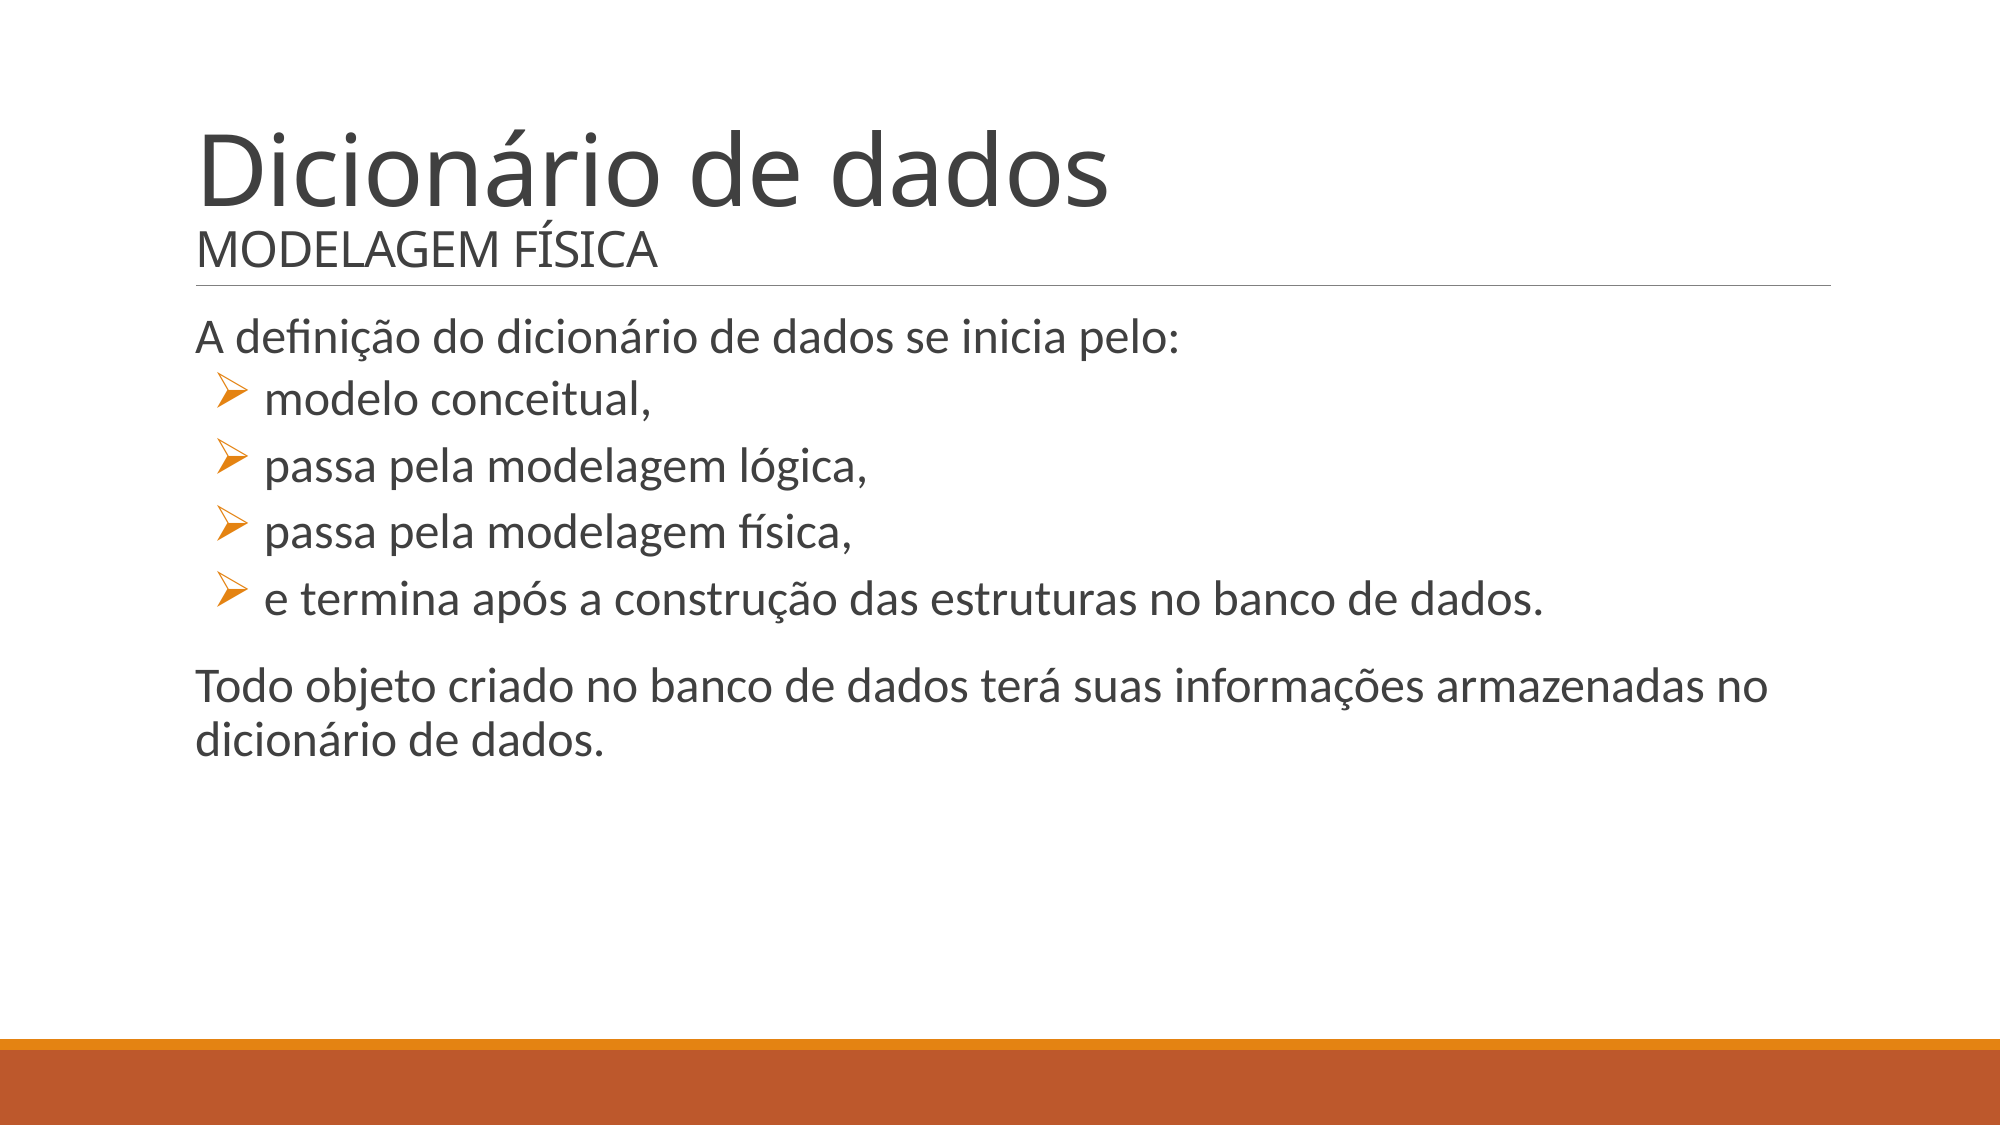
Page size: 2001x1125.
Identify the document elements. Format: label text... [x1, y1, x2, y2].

list A definição do dicionário de dados se inicia pelo: modelo conceitual, passa pela modelagem lógica, passa pela modelagem física, e termina após a construção das estruturas no banco de dados. Todo objeto criado no banco de dados terá suas informações armazenadas no dicionário de dados. [180, 302, 1830, 963]
title Dicionário de dados MODELAGEM FÍSICA [180, 47, 1830, 285]
